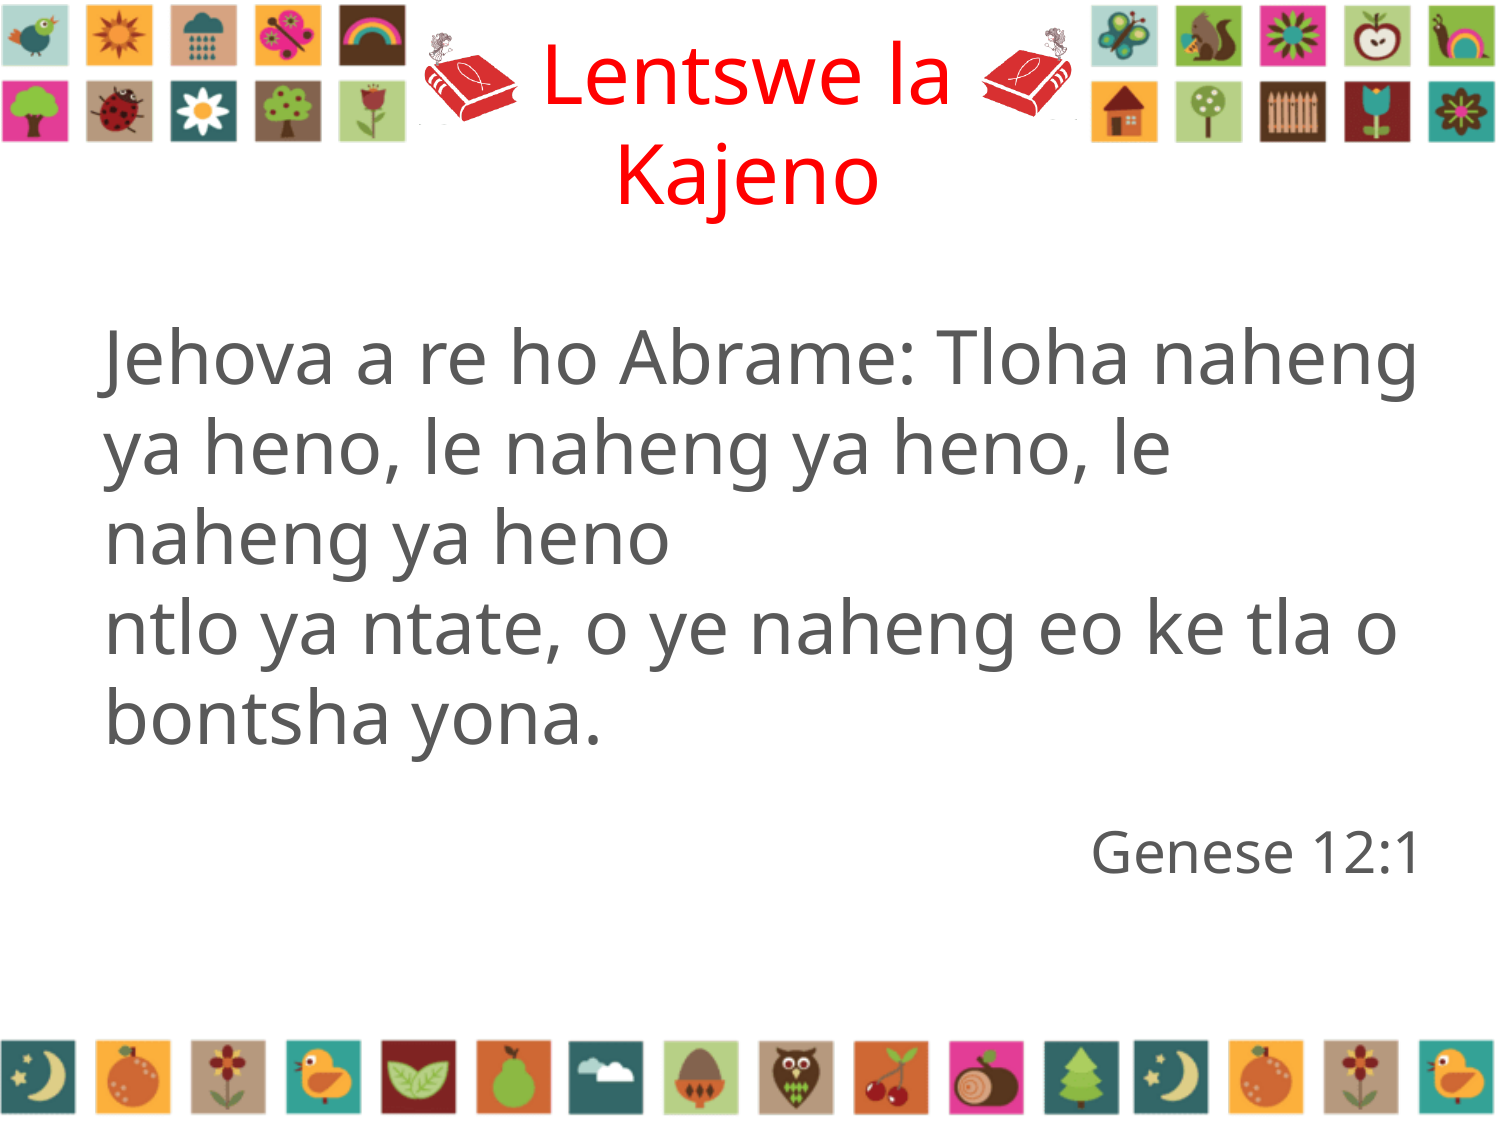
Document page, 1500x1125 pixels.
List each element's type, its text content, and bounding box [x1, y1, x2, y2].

picture [950, 3, 1500, 150]
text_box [0, 1028, 1500, 1118]
text_box Lentswe la Kajeno [414, 13, 1080, 229]
text_box Genese 12:1 [808, 807, 1441, 893]
text_box Jehova a re ho Abrame: Tloha naheng ya heno, le naheng ya heno, le naheng ya heno ntlo ya ntate, o ye naheng eo ke tla o bontsha yona. [88, 302, 1459, 768]
picture [0, 3, 550, 150]
